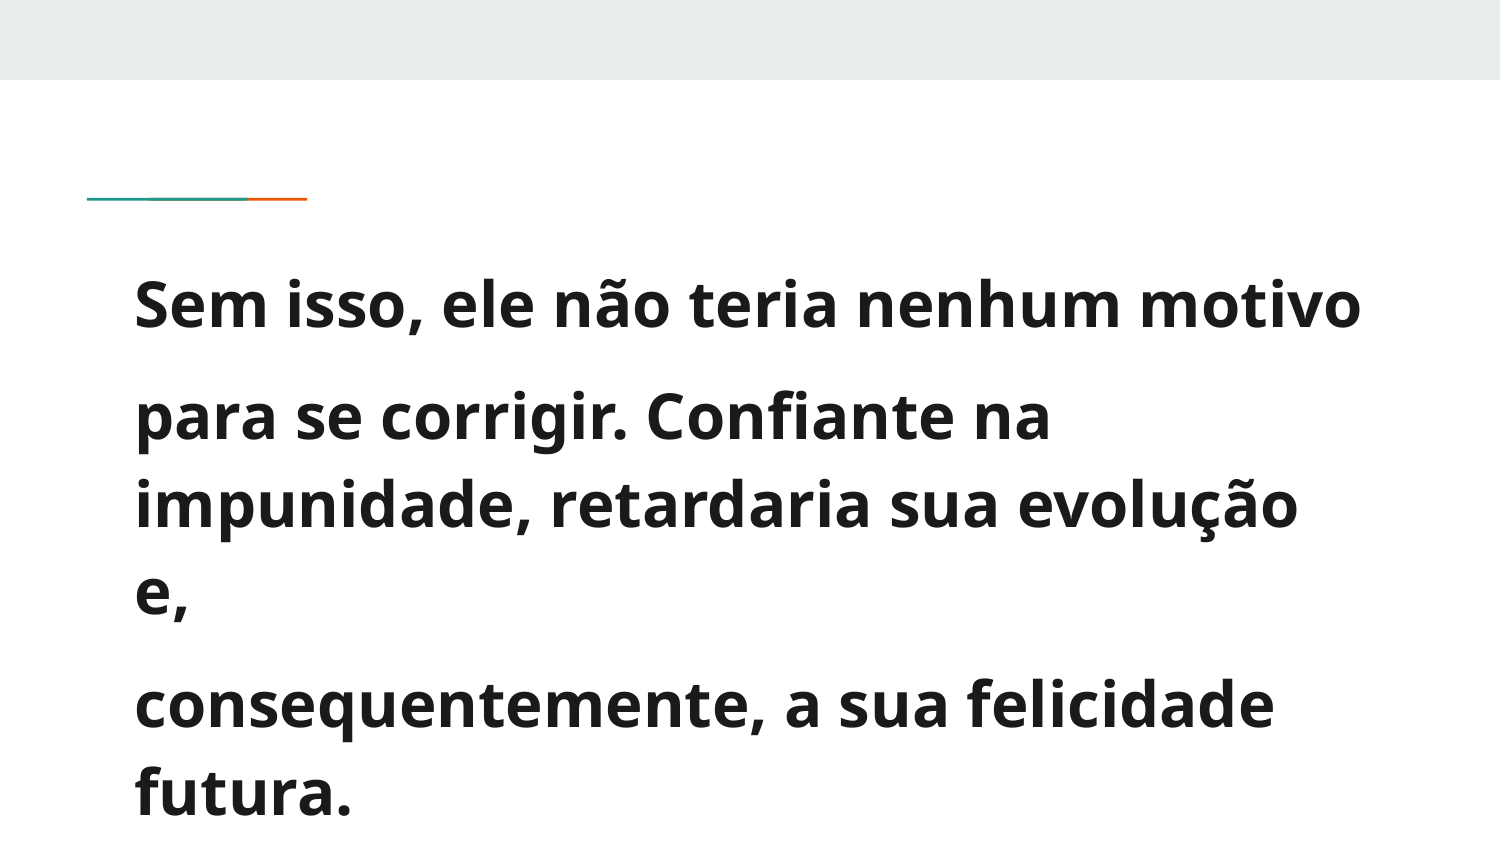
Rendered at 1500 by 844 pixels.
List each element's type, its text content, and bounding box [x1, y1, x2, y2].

list Sem isso, ele não teria nenhum motivo para se corrigir. Confiante na impunidade, retardaria sua evolução e, consequentemente, a sua felicidade futura. [119, 237, 1381, 723]
